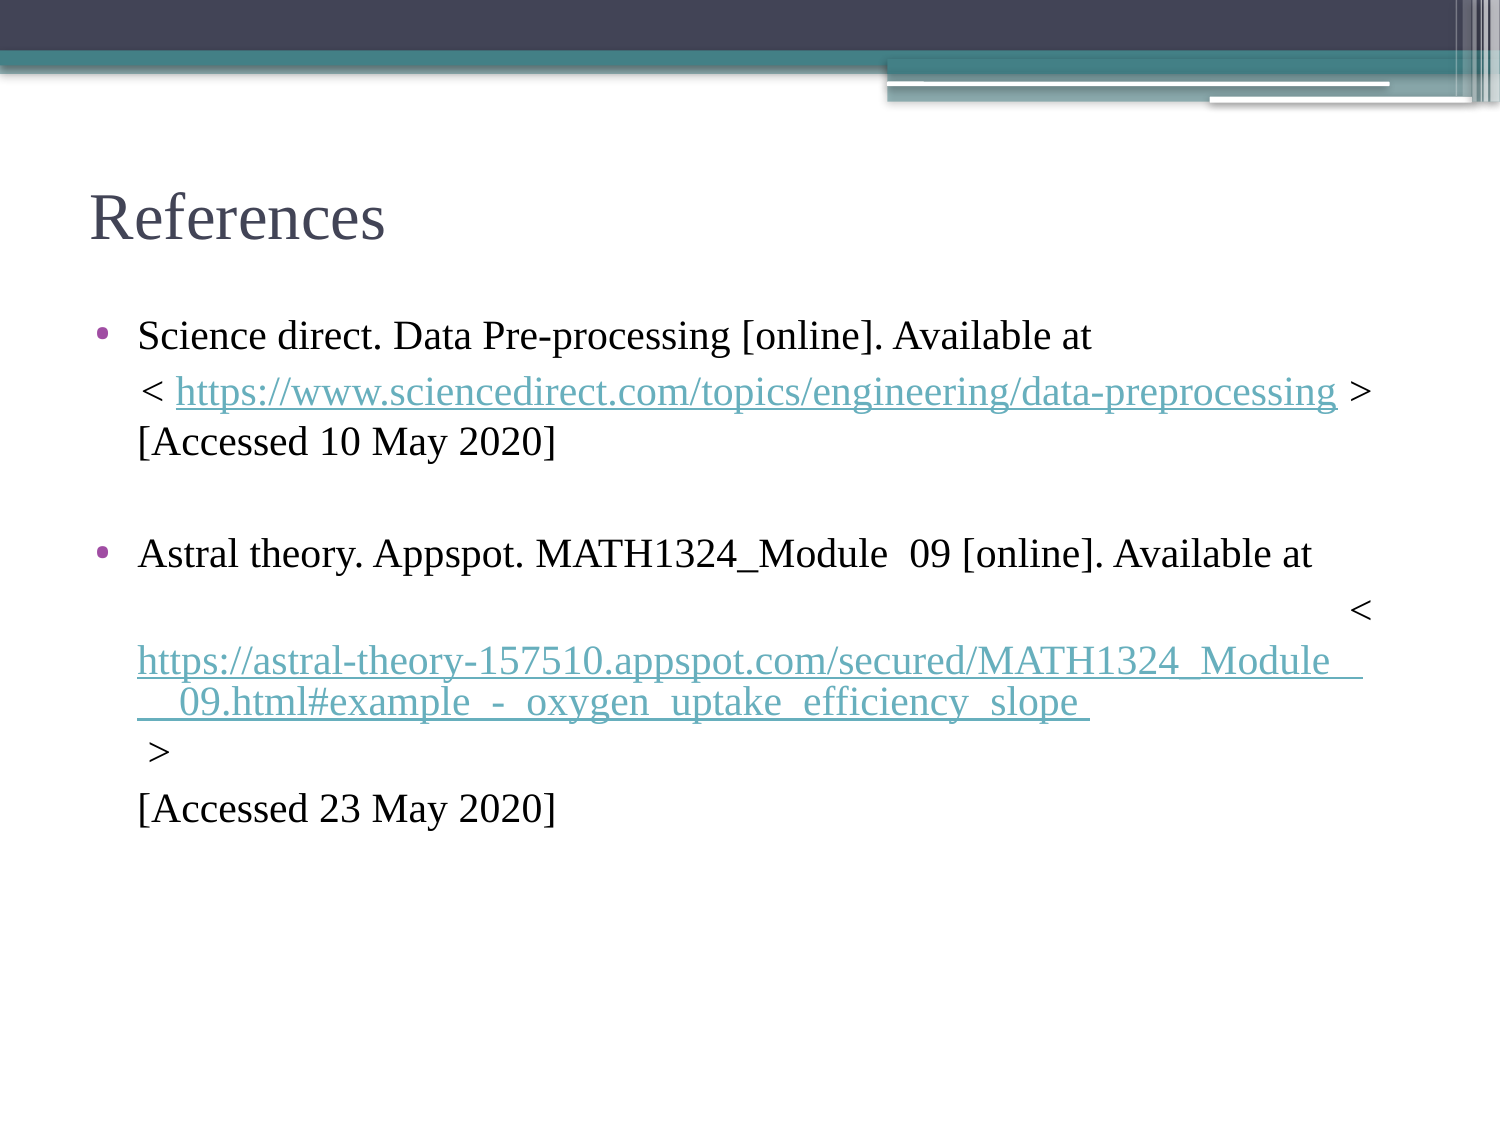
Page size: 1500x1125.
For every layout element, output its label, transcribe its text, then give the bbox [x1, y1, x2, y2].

title References [75, 125, 1425, 300]
list Science direct. Data Pre-processing [online]. Available at < https://www.sciencedirect.com/topics/engineering/data-preprocessing > [Accessed 10 May 2020] Astral theory. Appspot. MATH1324_Module 09 [online]. Available at < https://astral-theory-157510.appspot.com/secured/MATH1324_Module 09.html#example_-_oxygen_uptake_efficiency_slope > [Accessed 23 May 2020] [62, 299, 1388, 1088]
